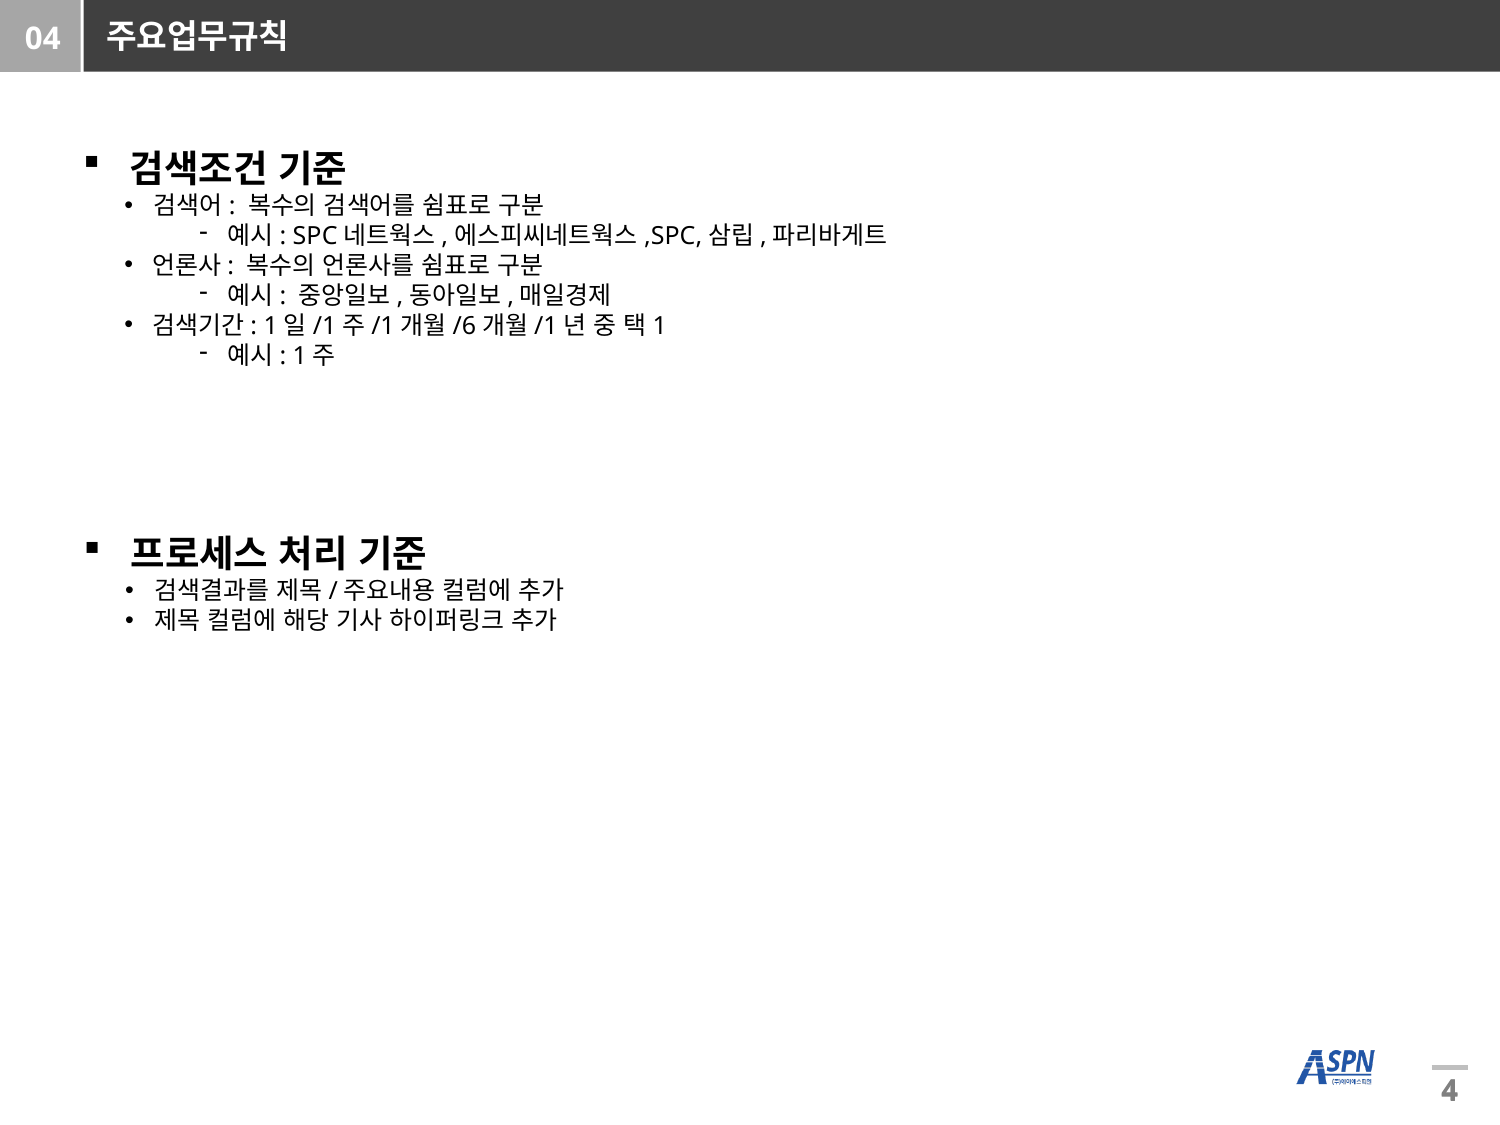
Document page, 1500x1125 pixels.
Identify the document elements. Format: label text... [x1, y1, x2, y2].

text_box 프로세스 처리 기준 검색결과를 제목/주요내용 컬럼에 추가 제목 컬럼에 해당 기사 하이퍼링크 추가 [69, 522, 1475, 643]
list 주요업무규칙 [91, 7, 1182, 58]
text_box 검색조건 기준 검색어: 복수의 검색어를 쉼표로 구분 예시: SPC네트웍스,에스피씨네트웍스,SPC,삼립,파리바게트 언론사: 복수의 언론사를 쉼표로 구분 예시: 중앙일보,동아일보,매일경제 검색기간: 1일/1주/1개월/6개월/1년 중 택1 예시: 1주 [68, 137, 1474, 377]
picture [1296, 1050, 1375, 1086]
subtitle 04 [9, 10, 77, 57]
